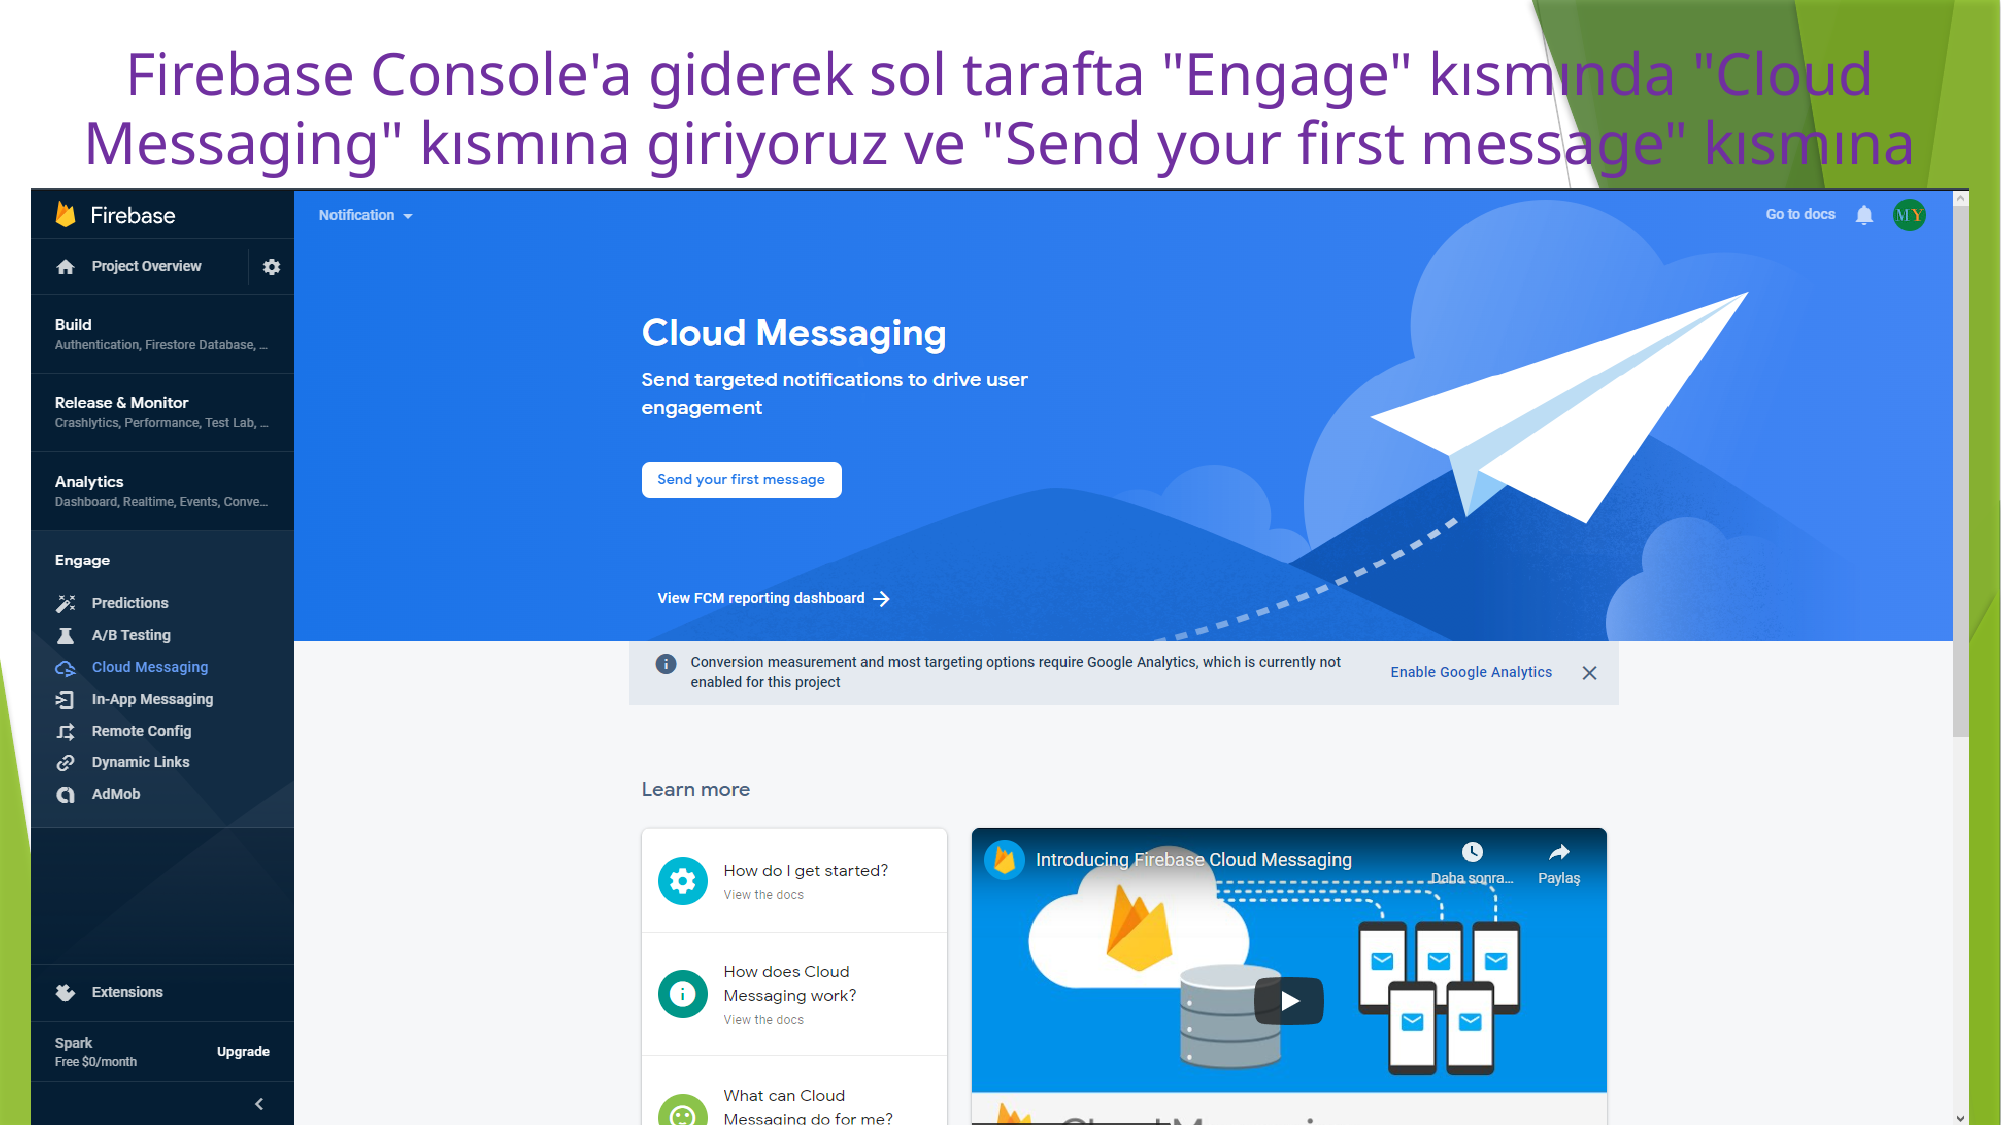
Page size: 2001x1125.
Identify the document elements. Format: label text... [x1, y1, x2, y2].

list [30, 187, 1970, 1125]
title Firebase Console'a giderek sol tarafta "Engage" kısmında "Cloud Messaging" kısmına giriyoruz ve "Send your first message" kısmına tıklıyoruz. [0, 29, 2000, 250]
